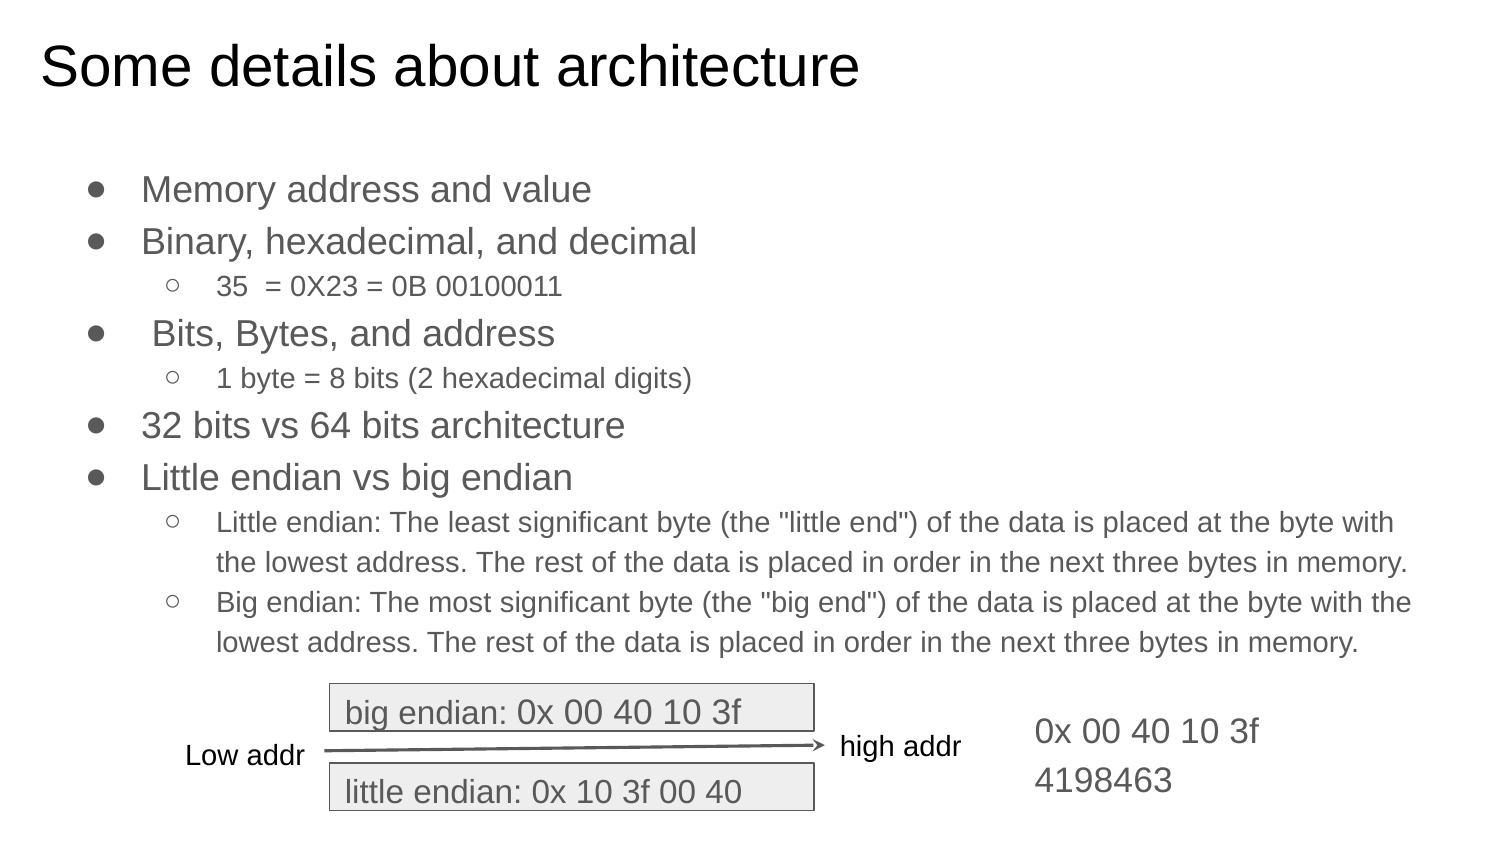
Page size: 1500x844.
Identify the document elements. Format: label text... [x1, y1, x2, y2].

list Memory address and value Binary, hexadecimal, and decimal 35 = 0X23 = 0B 00100011 Bits, Bytes, and address 1 byte = 8 bits (2 hexadecimal digits) 32 bits vs 64 bits architecture Little endian vs big endian Little endian: The least significant byte (the "little end") of the data is placed at the byte with the lowest address. The rest of the data is placed in order in the next three bytes in memory. Big endian: The most significant byte (the "big end") of the data is placed at the byte with the lowest address. The rest of the data is placed in order in the next three bytes in memory. [51, 143, 1449, 685]
text_box little endian: 0x 10 3f 00 40 [329, 763, 814, 811]
text_box big endian: 0x 00 40 10 3f [329, 683, 814, 731]
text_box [324, 745, 826, 751]
text_box 0x 00 40 10 3f 4198463 [1019, 686, 1328, 815]
title Some details about architecture [25, 12, 1424, 107]
text_box Low addr [170, 721, 365, 787]
text_box high addr [824, 712, 1019, 778]
